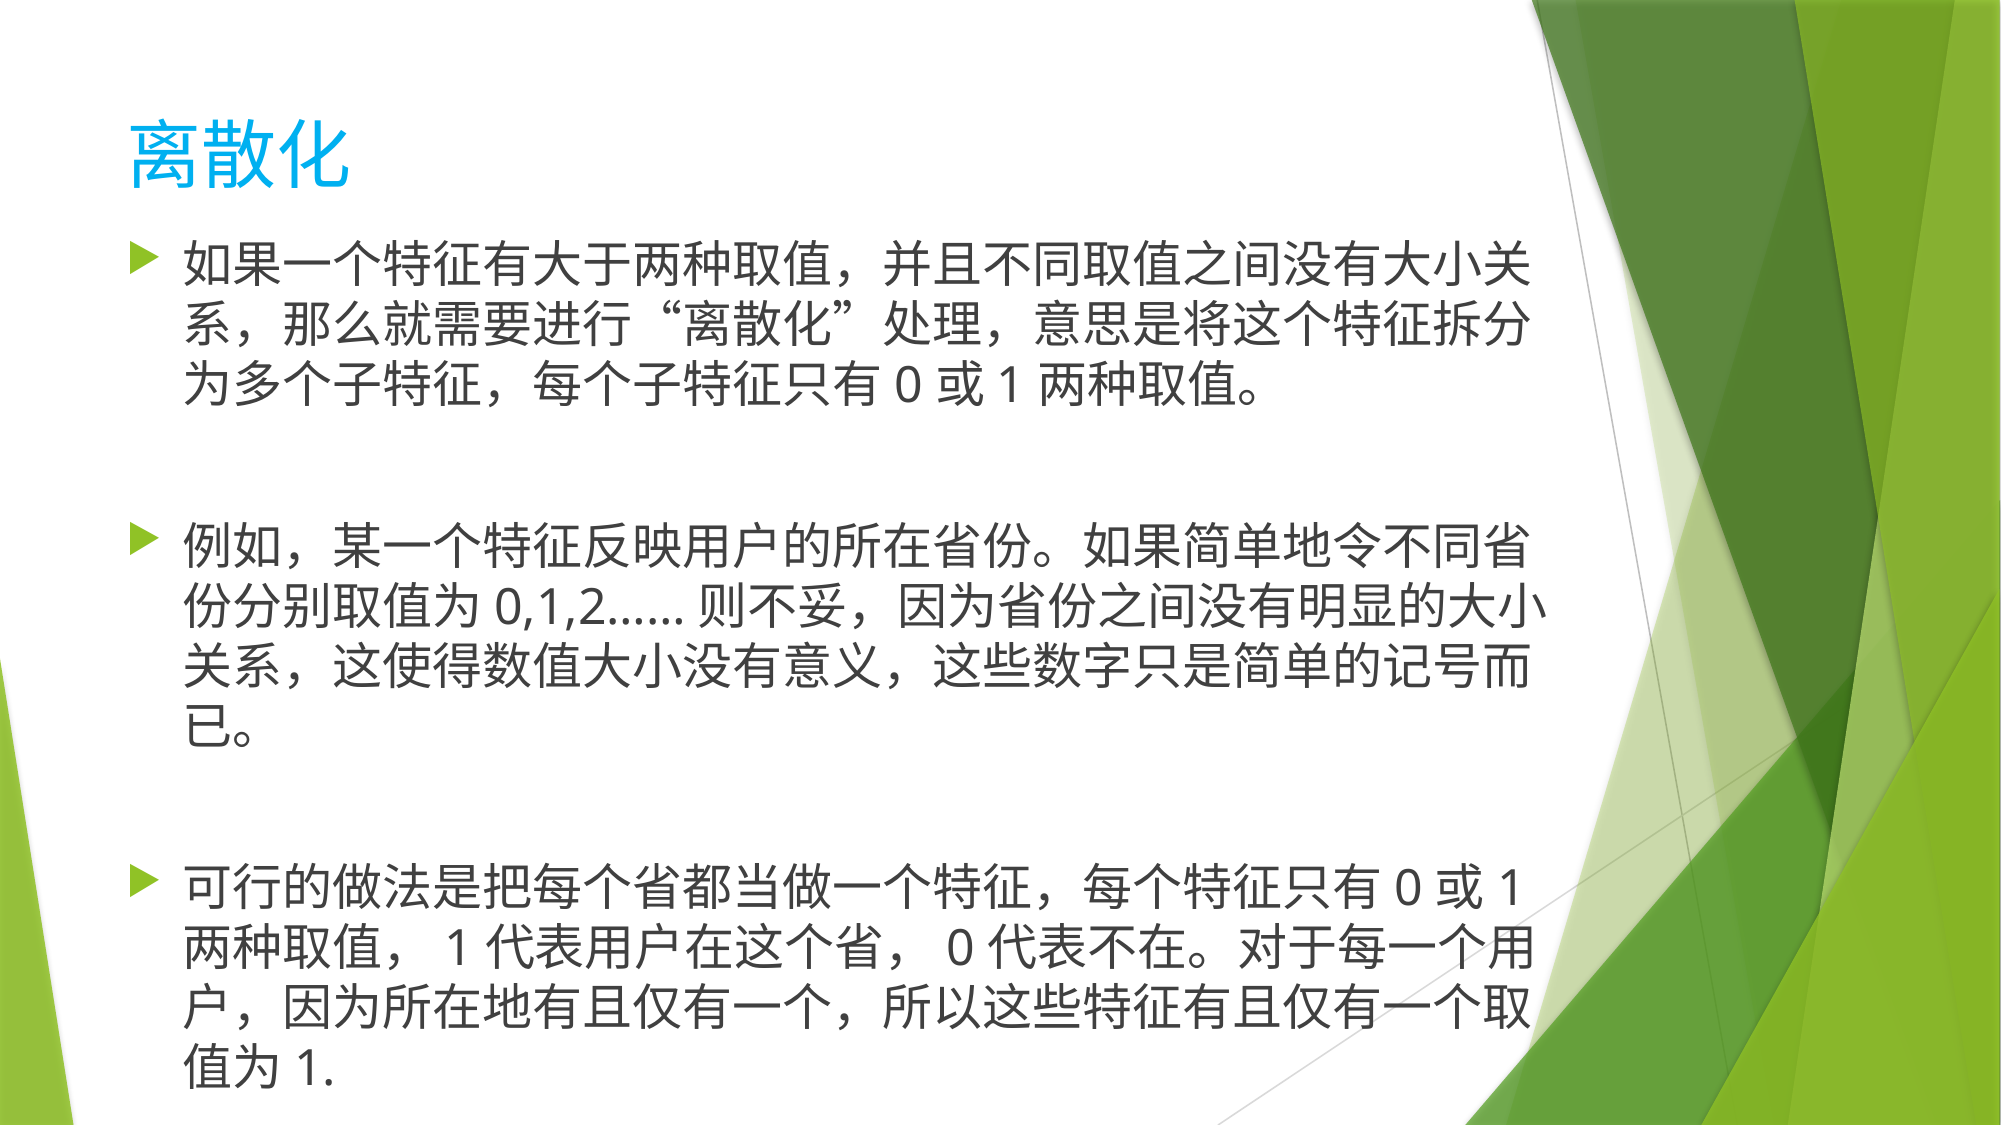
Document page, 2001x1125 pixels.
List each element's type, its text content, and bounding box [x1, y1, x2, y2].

title 离散化 [111, 99, 1522, 224]
list 如果一个特征有大于两种取值，并且不同取值之间没有大小关系，那么就需要进行“离散化”处理，意思是将这个特征拆分为多个子特征，每个子特征只有0或1两种取值。 例如，某一个特征反映用户的所在省份。如果简单地令不同省份分别取值为0,1,2……则不妥，因为省份之间没有明显的大小关系，这使得数值大小没有意义，这些数字只是简单的记号而已。 可行的做法是把每个省都当做一个特征，每个特征只有0或1两种取值，1代表用户在这个省，0代表不在。对于每一个用户，因为所在地有且仅有一个，所以这些特征有且仅有一个取值为1. [111, 224, 1595, 1109]
